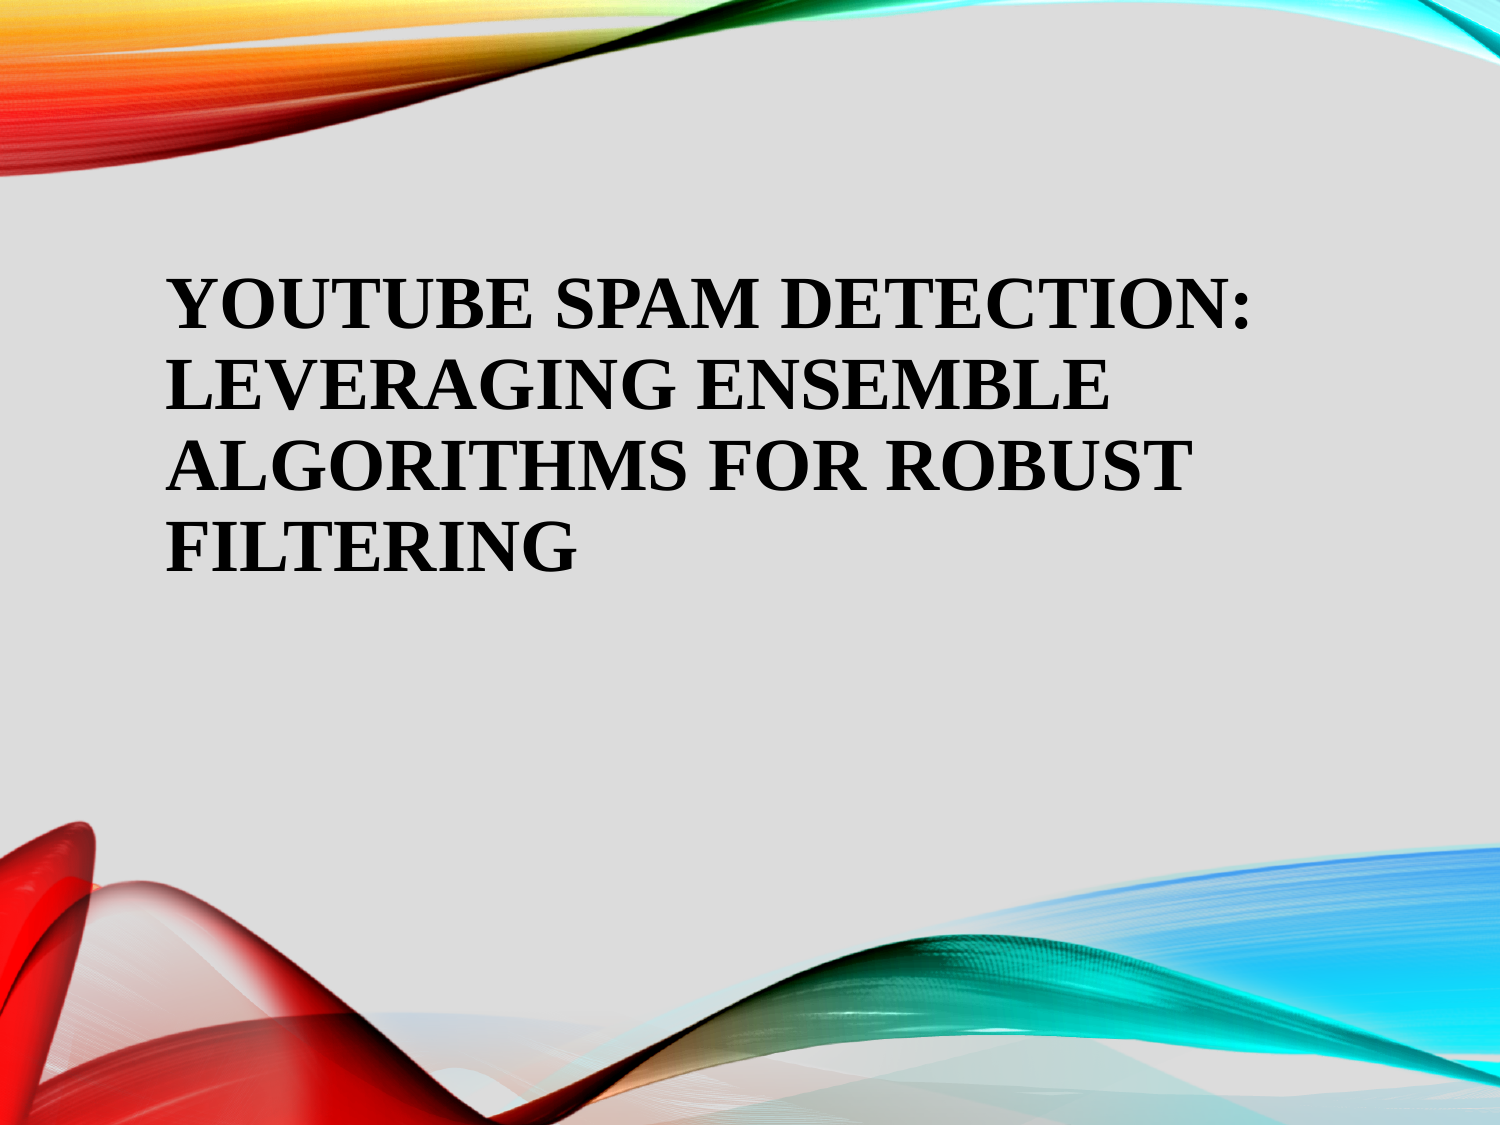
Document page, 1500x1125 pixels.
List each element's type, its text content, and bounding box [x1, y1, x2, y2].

title YOUTUBE SPAM DETECTION: LEVERAGING ENSEMBLE ALGORITHMS FOR ROBUST FILTERING [150, 249, 1350, 596]
picture [0, 0, 1500, 178]
picture [0, 819, 1500, 1125]
